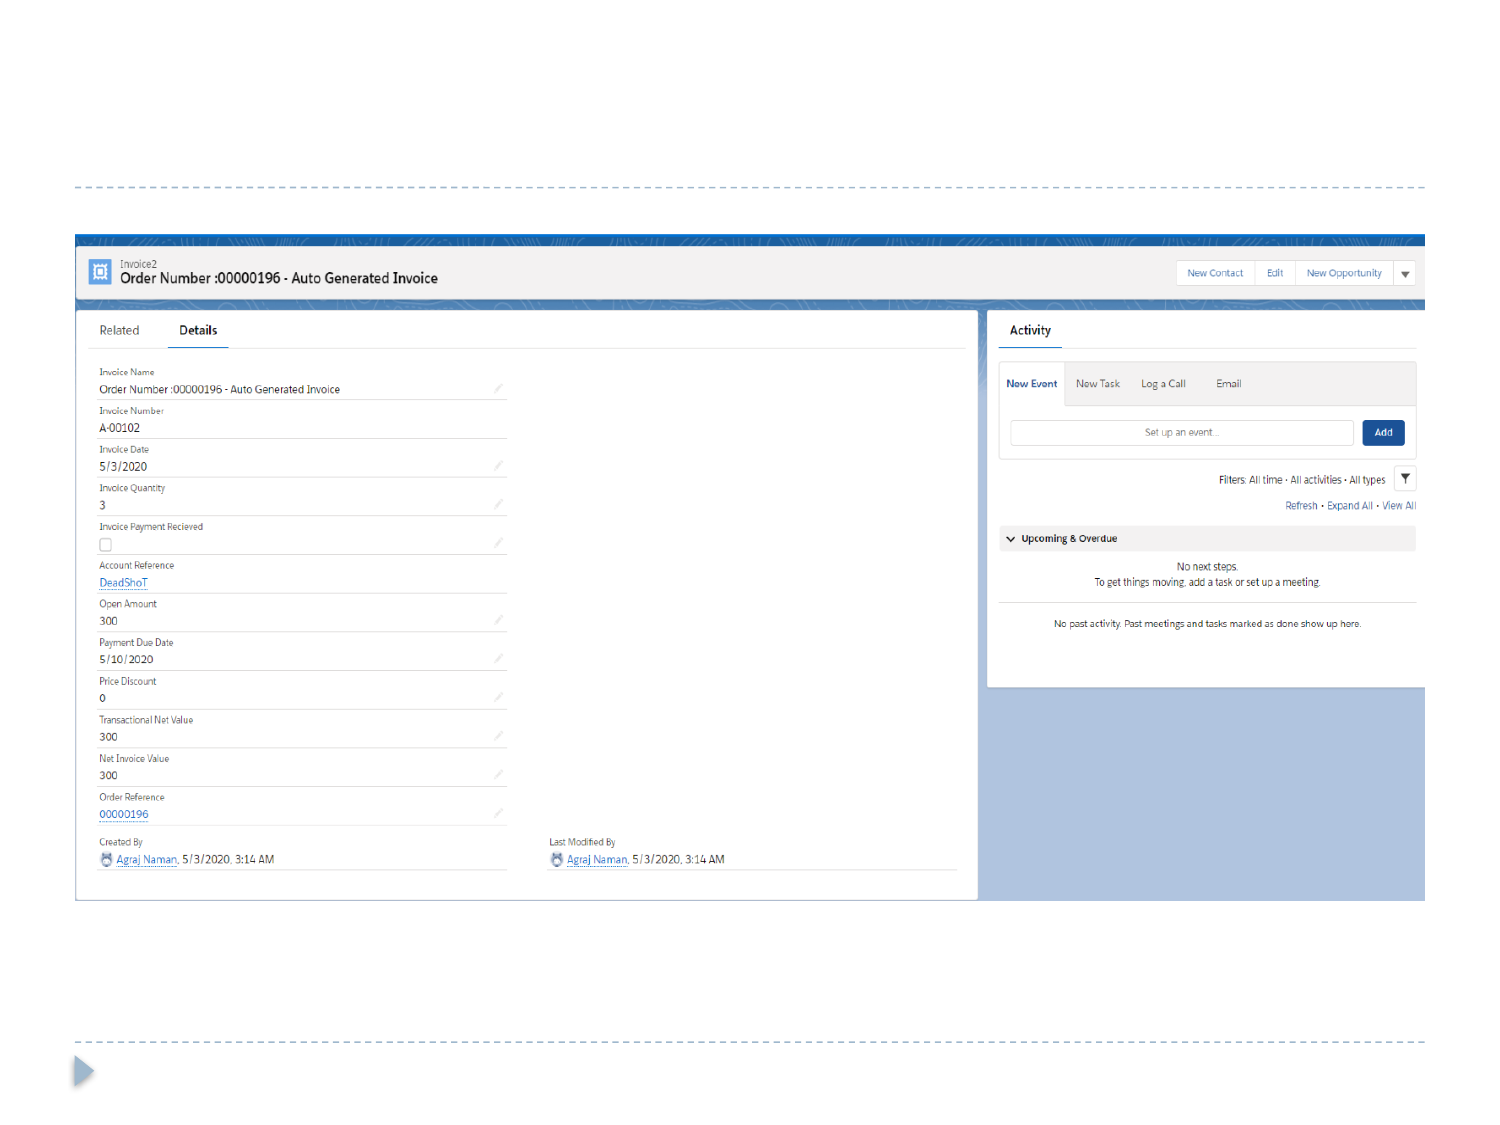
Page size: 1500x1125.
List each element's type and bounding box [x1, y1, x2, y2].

list [74, 234, 1426, 901]
